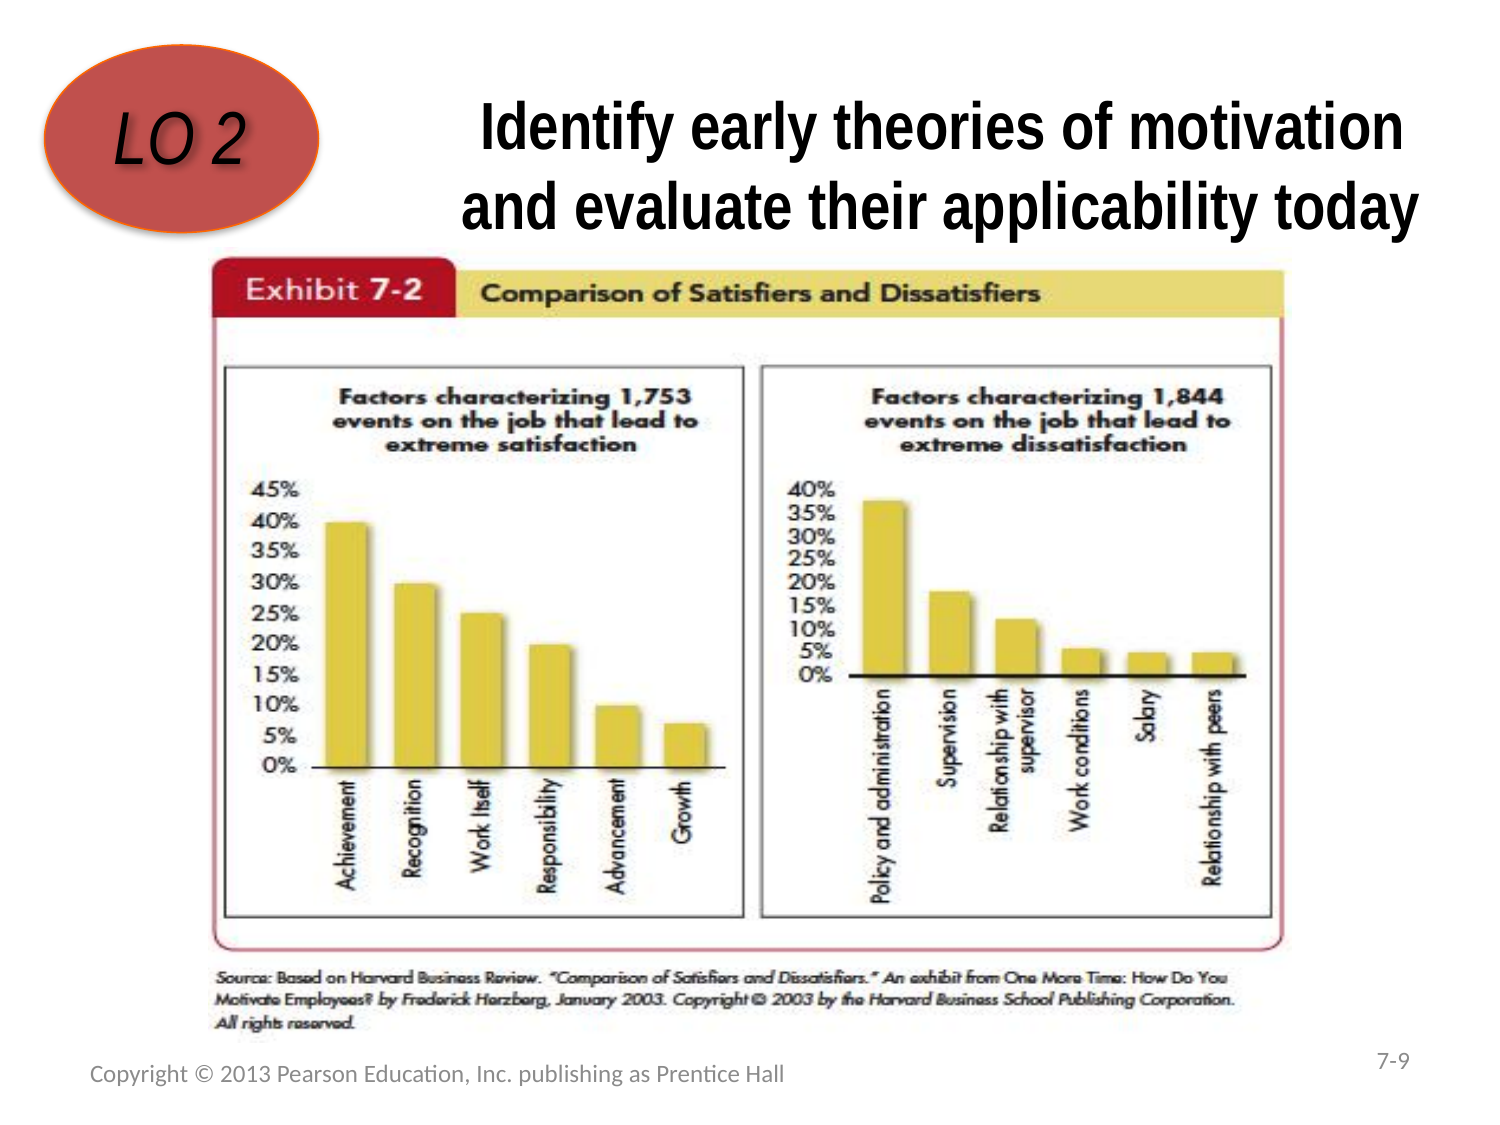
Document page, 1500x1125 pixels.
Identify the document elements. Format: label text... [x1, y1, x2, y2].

title Identify early theories of motivation and evaluate their applicability today [86, 44, 1437, 282]
text_box [43, 44, 320, 234]
slide_number 7-9 [1325, 1029, 1425, 1090]
text_box LO 2 [86, 81, 274, 187]
footer Copyright © 2013 Pearson Education, Inc. publishing as Prentice Hall [75, 1042, 813, 1103]
picture [208, 247, 1292, 1043]
